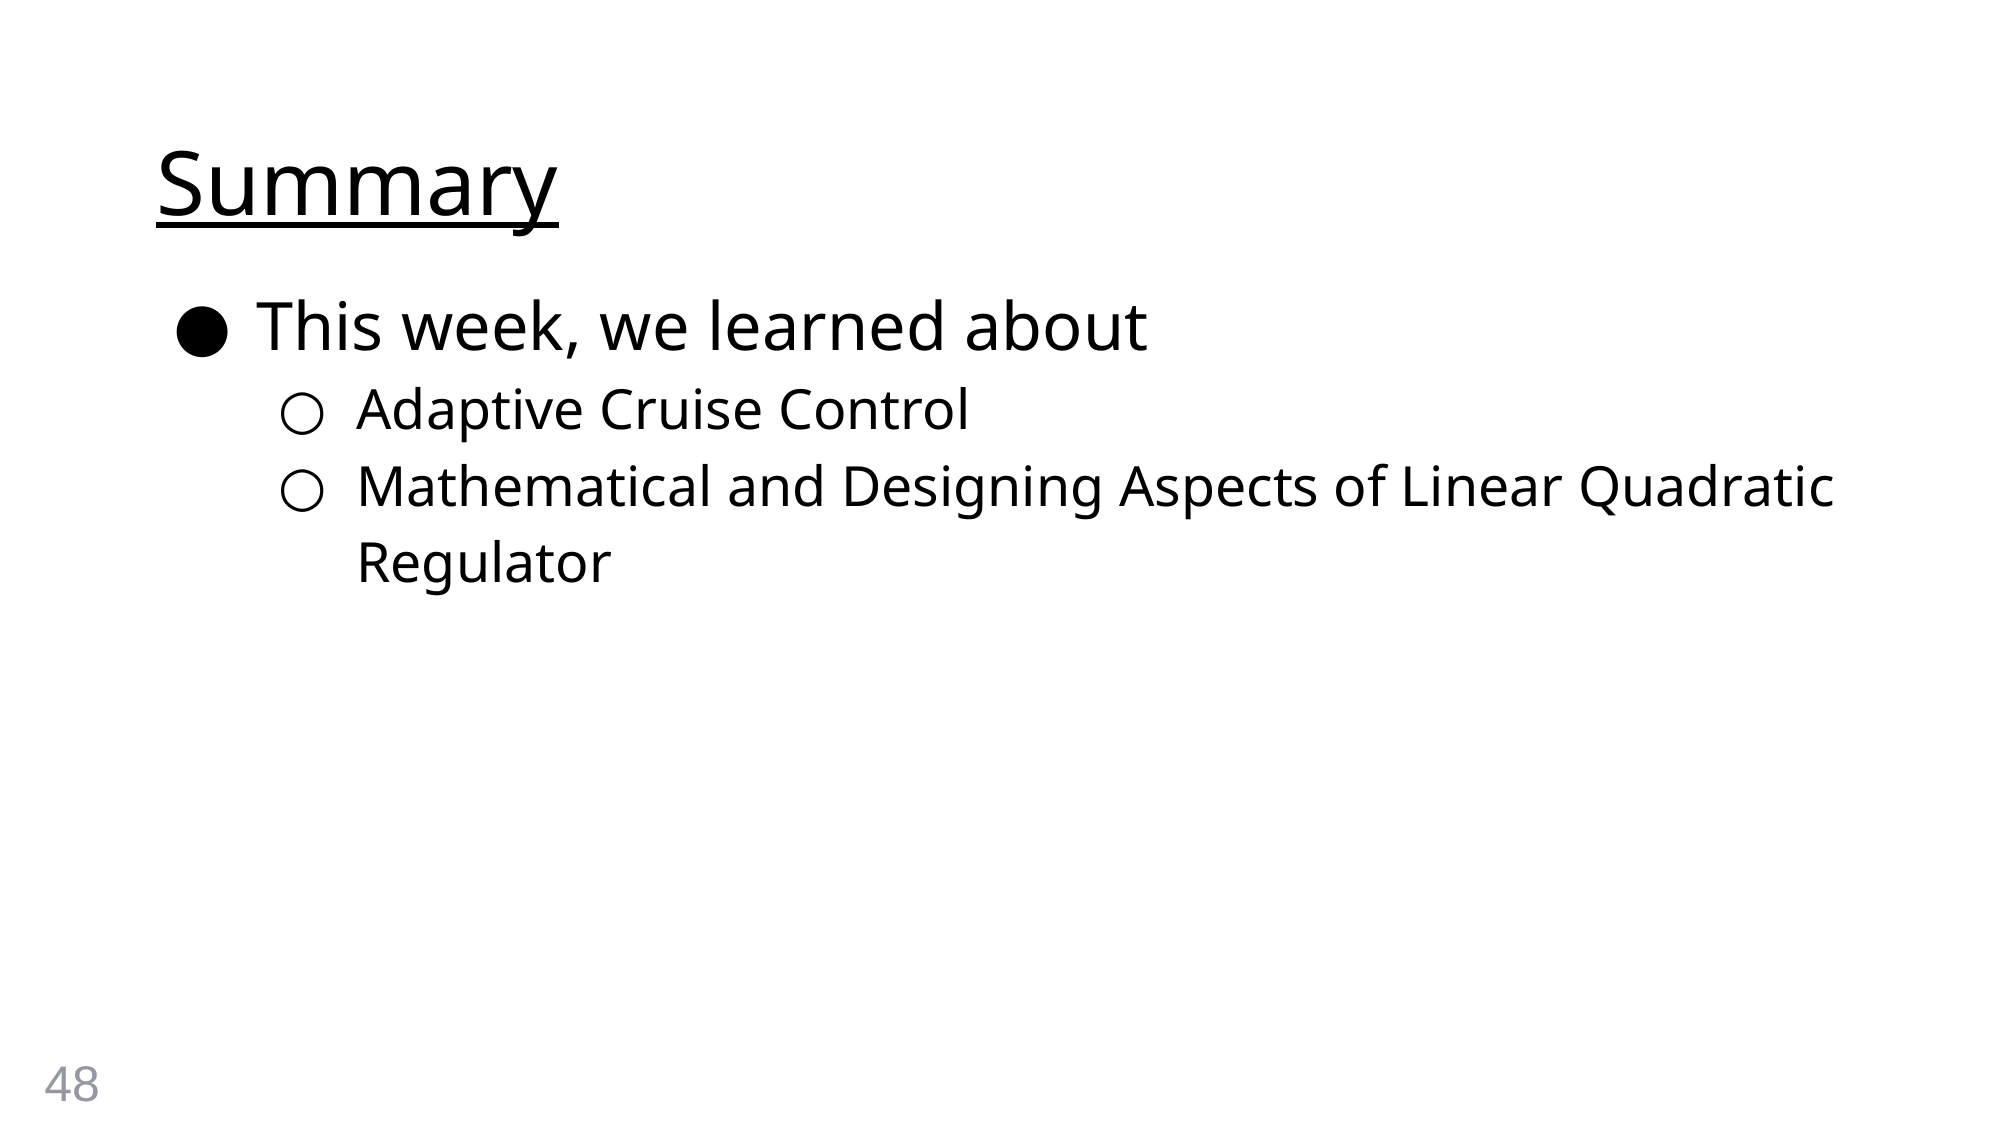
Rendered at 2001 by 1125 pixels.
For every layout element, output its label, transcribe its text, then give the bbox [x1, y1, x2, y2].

title Summary [136, 106, 2000, 232]
list This week, we learned about Adaptive Cruise Control Mathematical and Designing Aspects of Linear Quadratic Regulator [136, 252, 2000, 1000]
slide_number 48 [0, 1038, 120, 1125]
